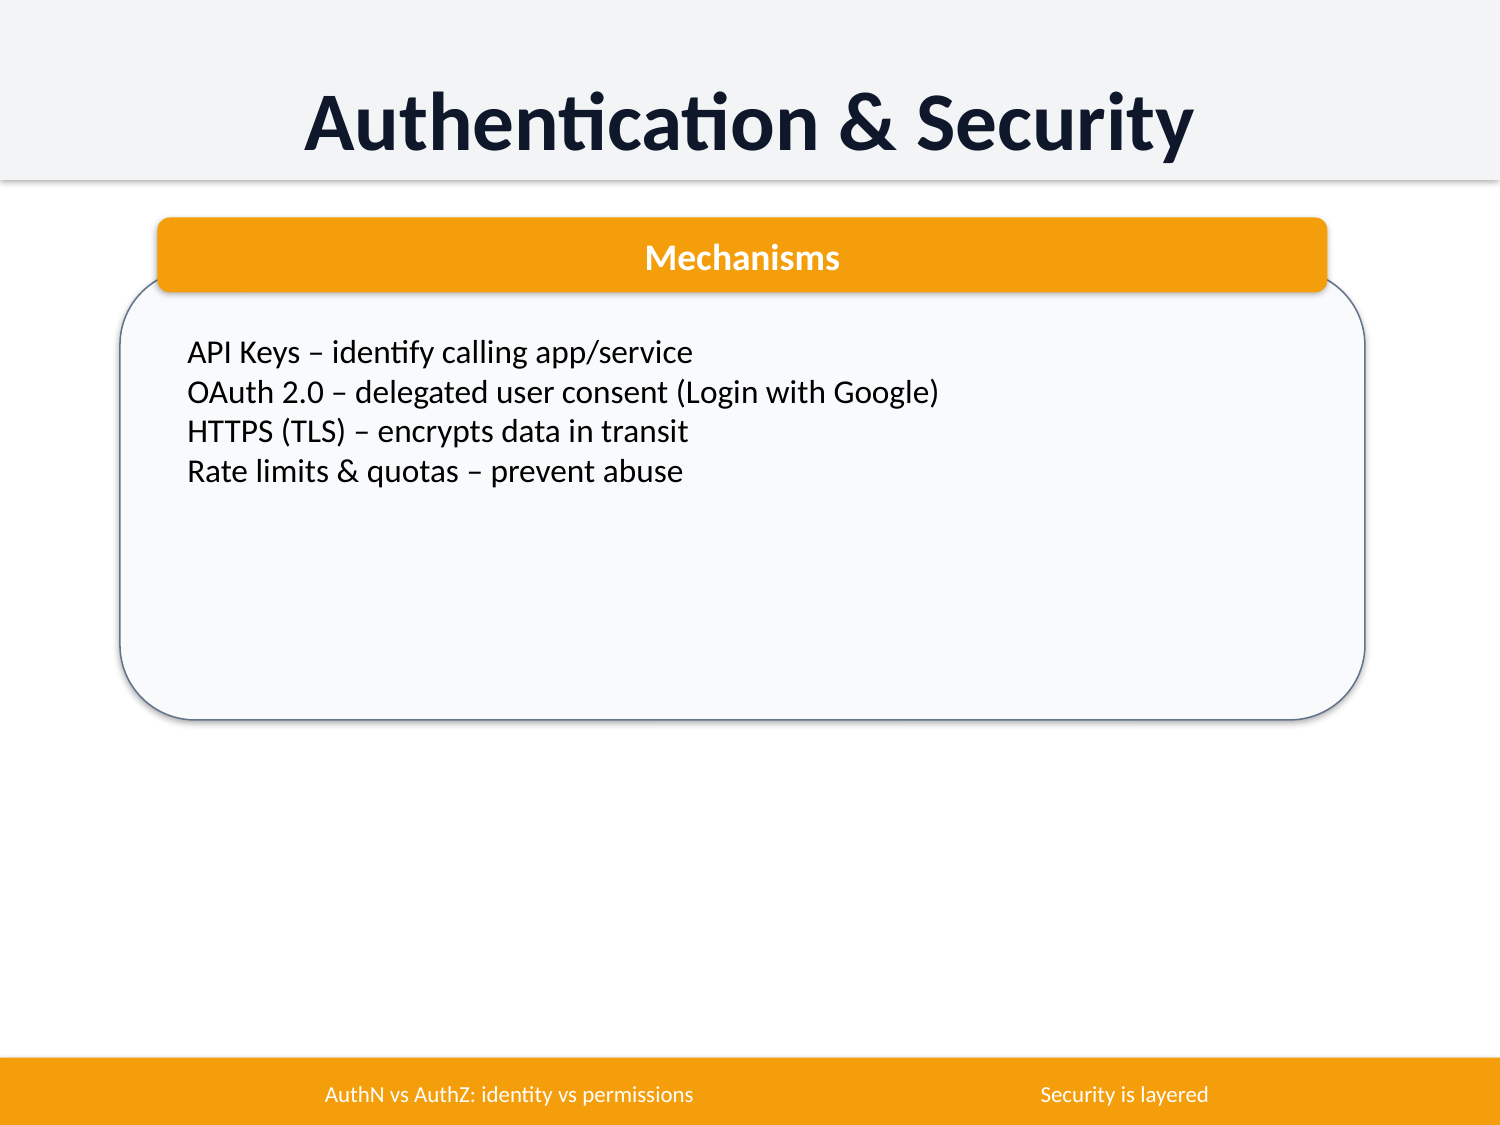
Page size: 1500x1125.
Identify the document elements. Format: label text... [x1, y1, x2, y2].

text_box [0, 1057, 1500, 1125]
text_box Mechanisms [156, 216, 1329, 294]
text_box Security is layered [1025, 1072, 1225, 1115]
text_box Authentication & Security [289, 60, 1211, 175]
text_box [0, 0, 1500, 181]
text_box AuthN vs AuthZ: identity vs permissions [310, 1072, 710, 1115]
text_box [119, 281, 1366, 721]
text_box API Keys – identify calling app/service OAuth 2.0 – delegated user consent (Login with Google) HTTPS (TLS) – encrypts data in transit Rate limits & quotas – prevent abuse [172, 322, 1313, 497]
